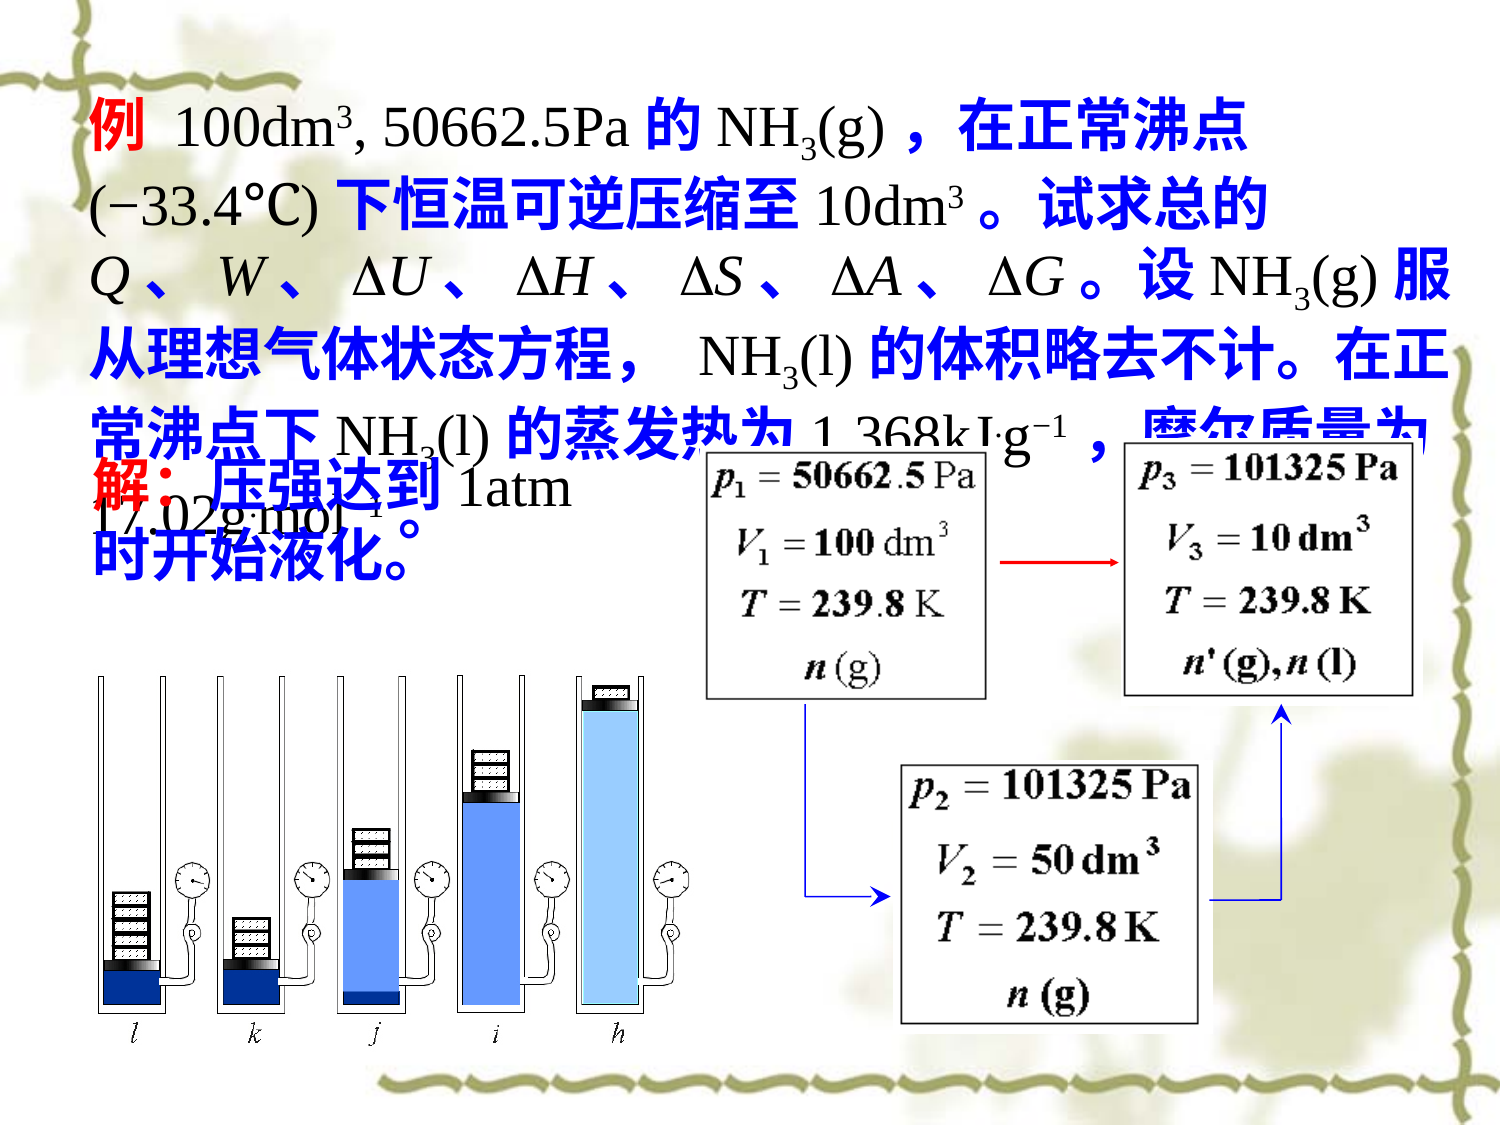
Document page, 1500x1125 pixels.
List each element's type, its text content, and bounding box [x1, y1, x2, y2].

text_box [999, 558, 1115, 567]
picture [0, 0, 1500, 1125]
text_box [1209, 703, 1282, 901]
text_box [700, 445, 994, 711]
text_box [1120, 437, 1423, 706]
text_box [804, 703, 891, 898]
text_box 例 100dm3, 50662.5Pa的NH3(g)，在正常沸点(−33.4℃)下恒温可逆压缩至10dm3。试求总的Q、W、DU、DH、DS、DA、DG。设NH3(g)服从理想气体状态方程， NH3(l)的体积略去不计。在正常沸点下NH3(l)的蒸发热为1.368kJ.g−1，摩尔质量为17.02g.mol−1。 [73, 80, 1478, 554]
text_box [893, 759, 1213, 1034]
text_box 解：压强达到1atm时开始液化。 [78, 440, 651, 596]
